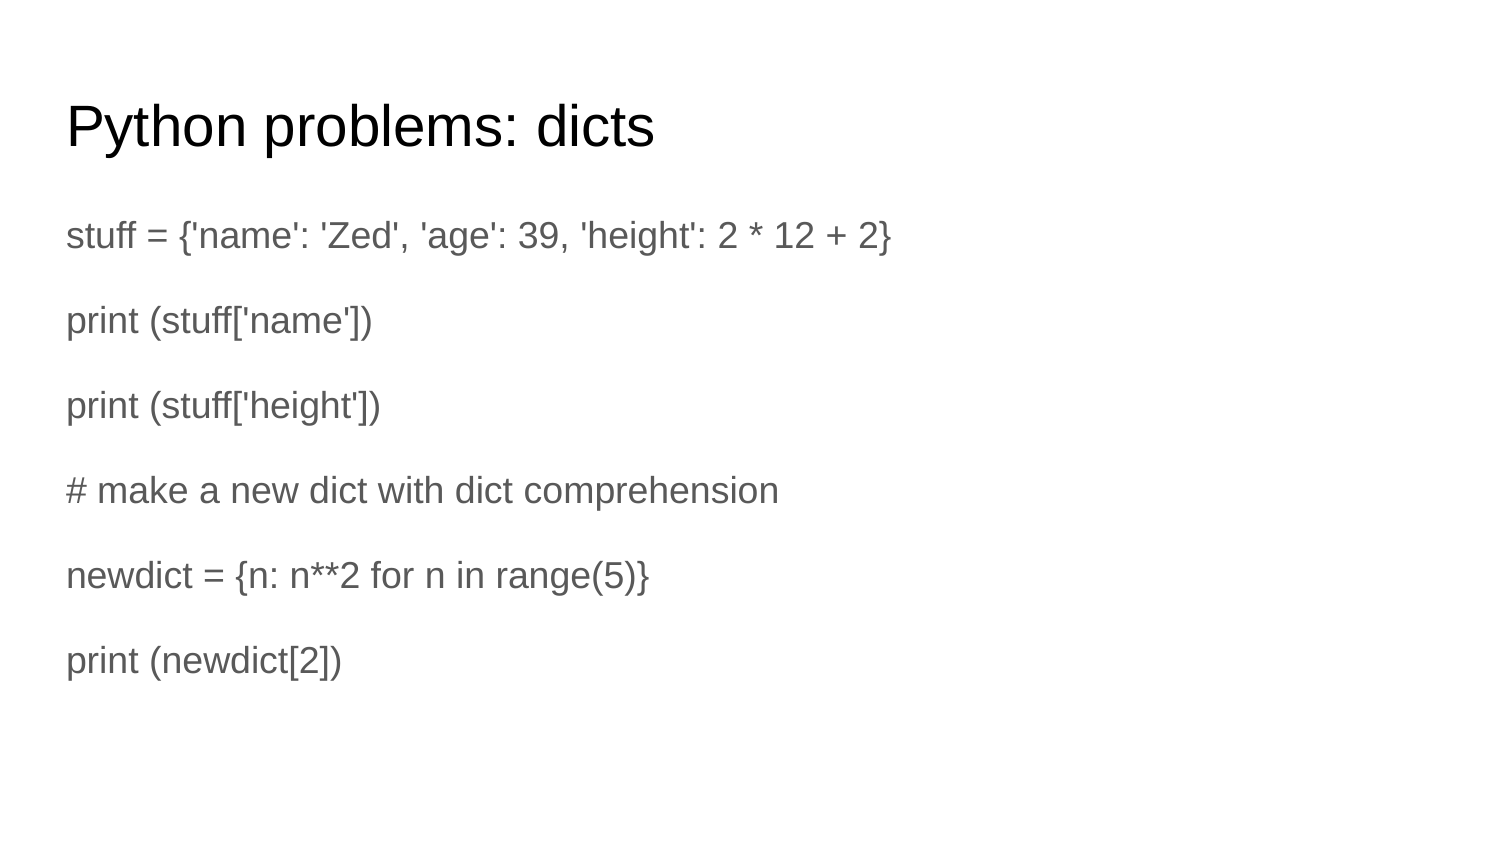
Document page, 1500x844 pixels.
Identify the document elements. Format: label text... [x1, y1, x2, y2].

title Python problems: dicts [51, 72, 1449, 167]
list stuff = {'name': 'Zed', 'age': 39, 'height': 2 * 12 + 2} print (stuff['name']) print (stuff['height']) # make a new dict with dict comprehension newdict = {n: n**2 for n in range(5)} print (newdict[2]) [51, 189, 1449, 750]
